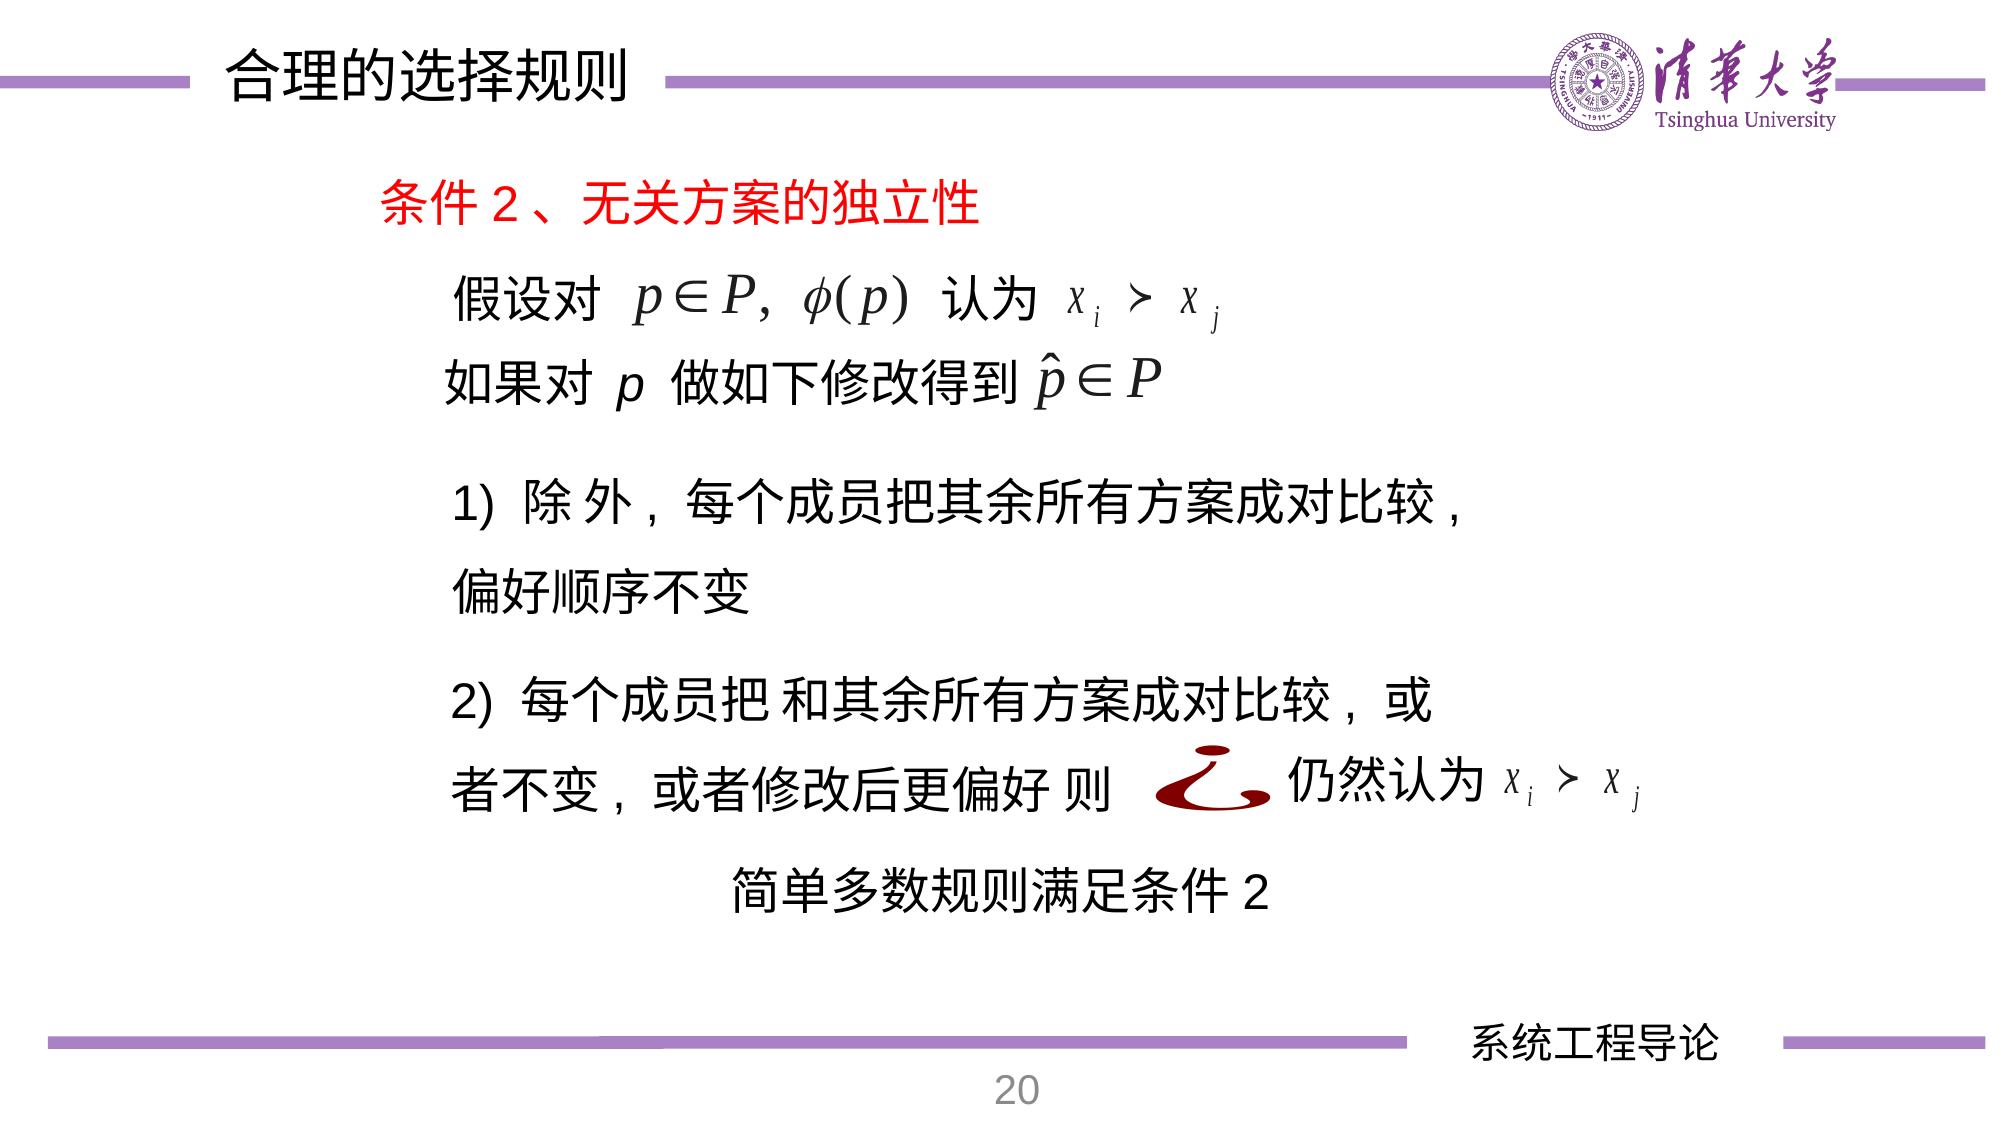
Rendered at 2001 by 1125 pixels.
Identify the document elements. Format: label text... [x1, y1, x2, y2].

picture [1550, 33, 1644, 131]
text_box 条件2、无关方案的独立性 [364, 164, 996, 240]
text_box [435, 258, 1649, 819]
picture [1655, 38, 1836, 131]
text_box 简单多数规则满足条件2 [715, 852, 1285, 927]
